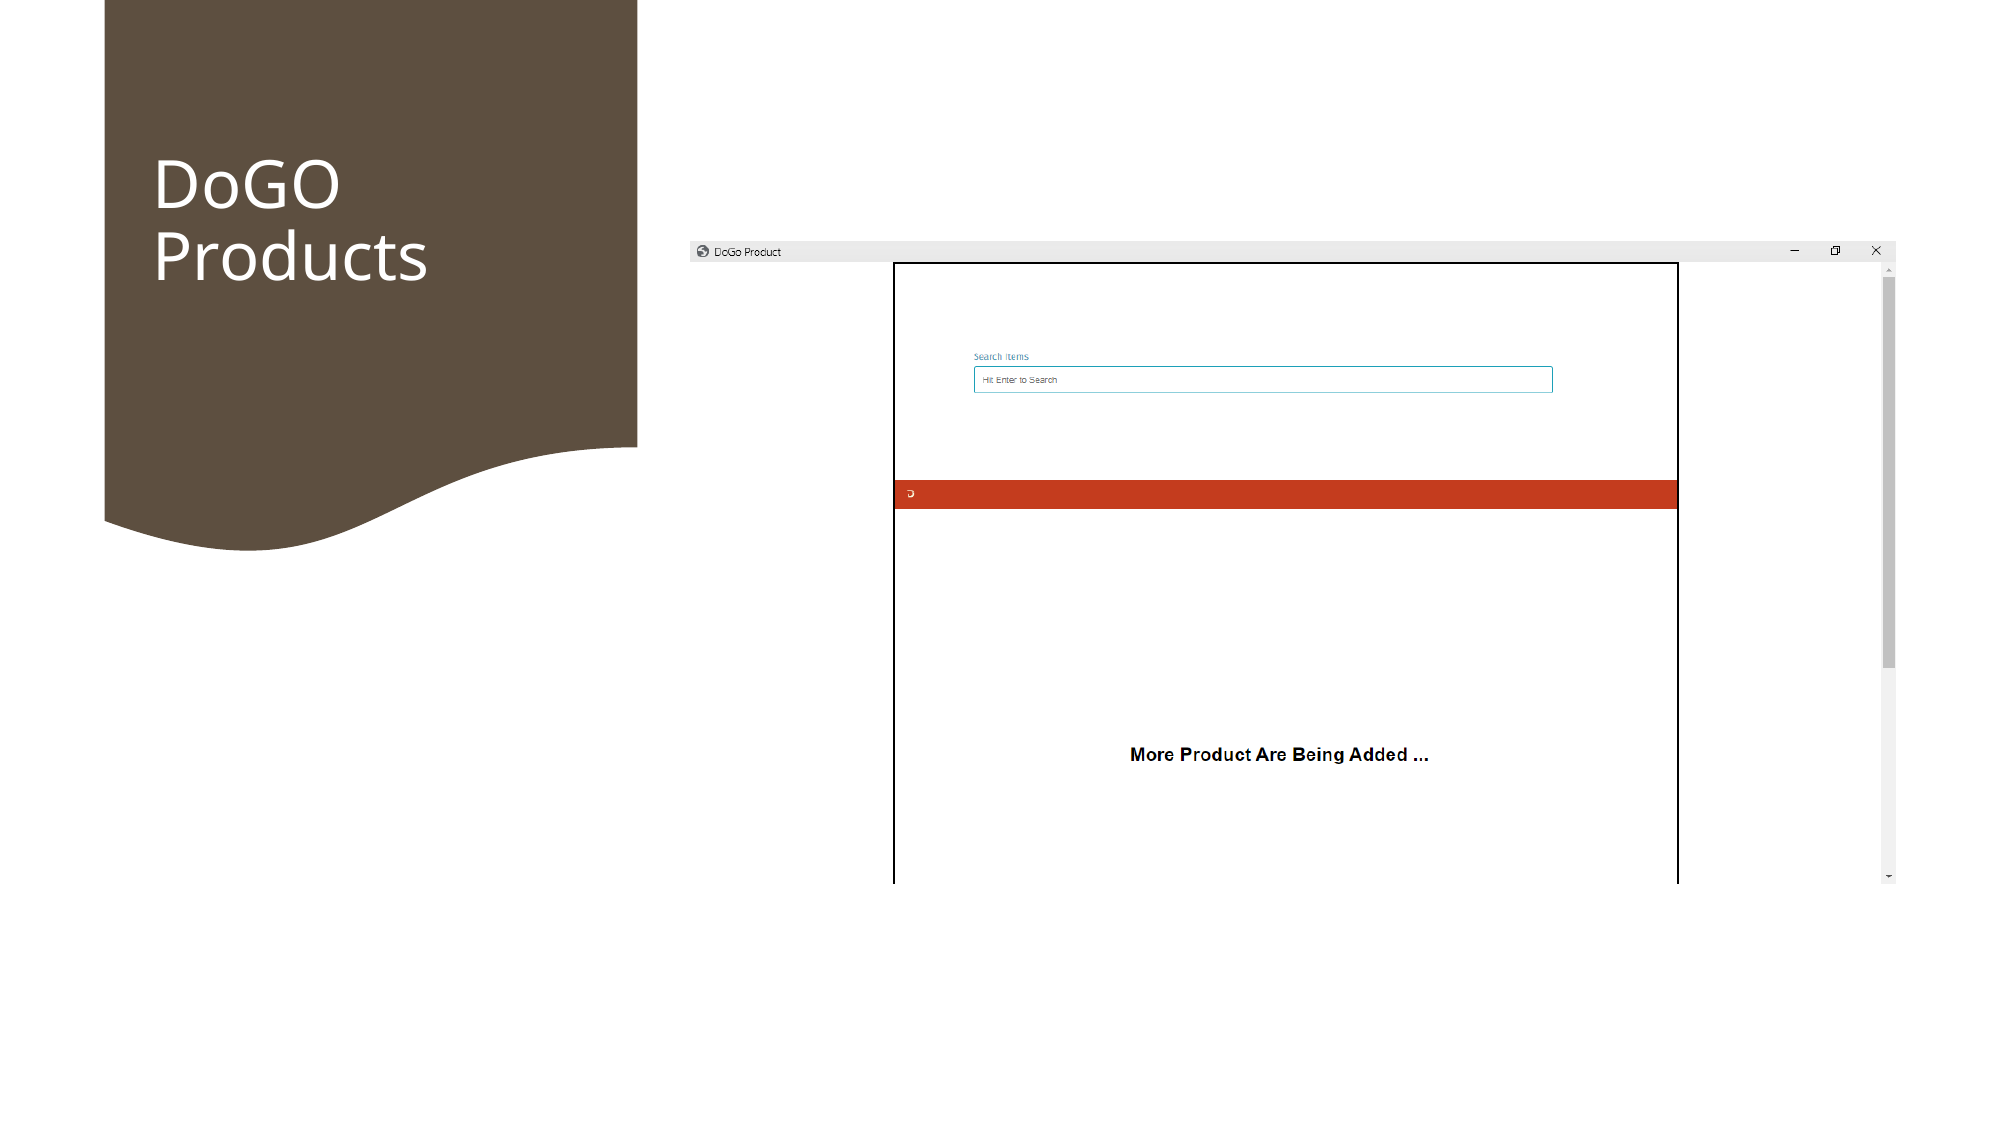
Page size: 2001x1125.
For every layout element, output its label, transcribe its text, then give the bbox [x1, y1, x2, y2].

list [690, 241, 1896, 884]
text_box [103, 0, 639, 552]
title DoGO Products [137, 28, 604, 417]
